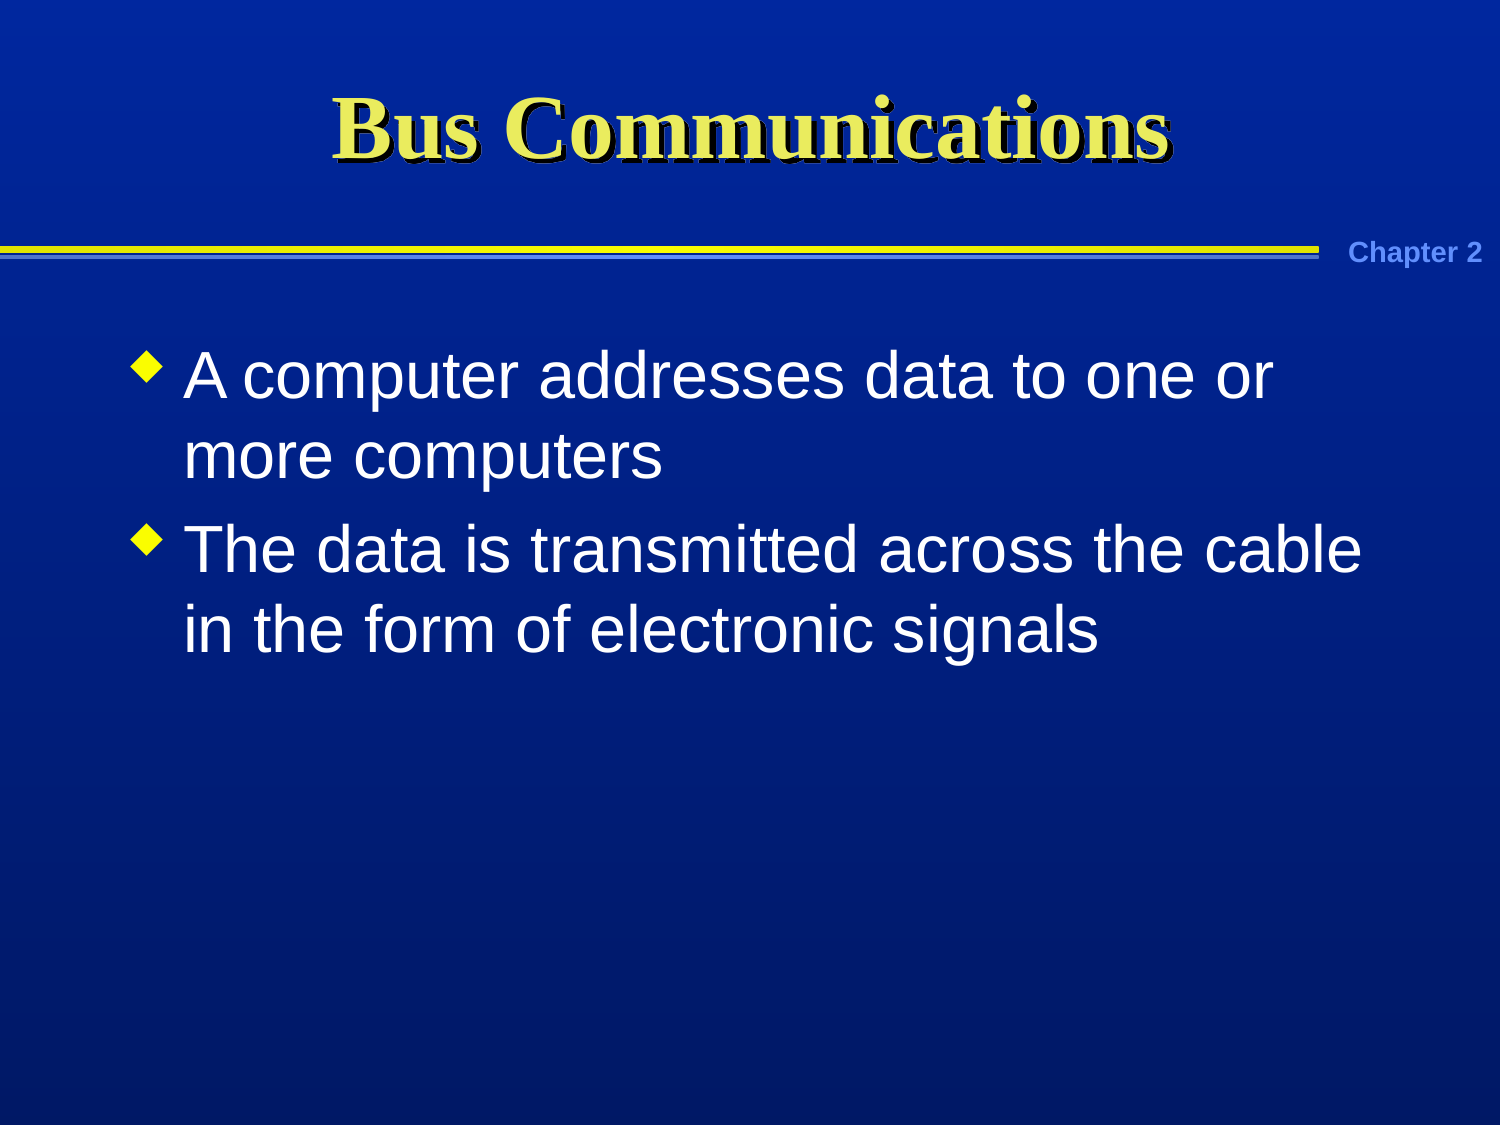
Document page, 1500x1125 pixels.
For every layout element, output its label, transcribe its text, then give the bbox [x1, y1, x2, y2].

list A computer addresses data to one or more computers The data is transmitted across the cable in the form of electronic signals [111, 324, 1391, 1001]
title Bus Communications [111, 27, 1392, 217]
